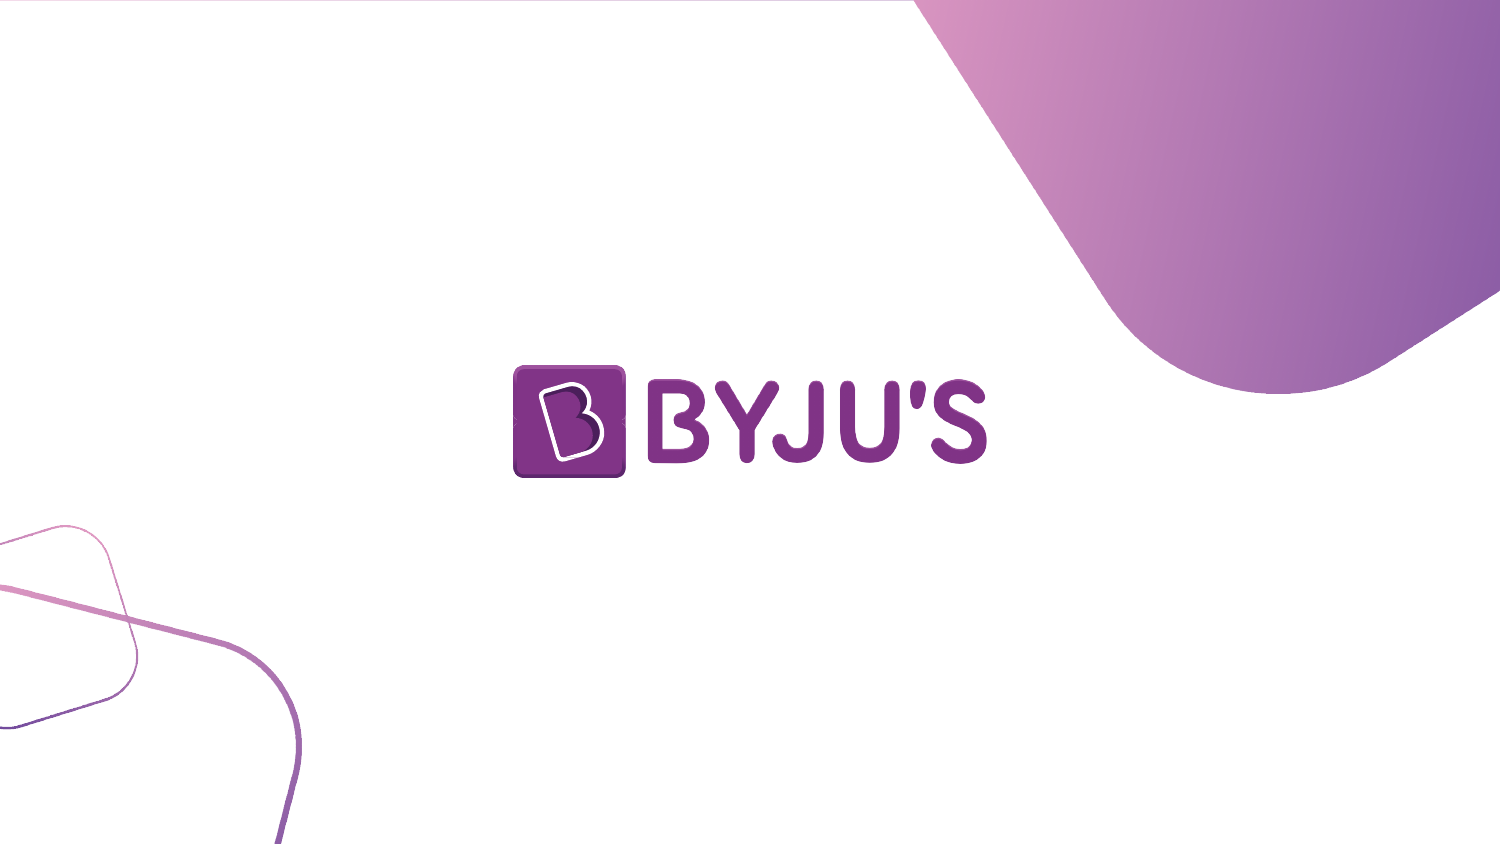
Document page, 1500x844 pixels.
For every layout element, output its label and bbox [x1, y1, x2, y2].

picture [513, 423, 626, 478]
picture [513, 365, 626, 420]
picture [0, 525, 302, 844]
picture [647, 0, 1500, 464]
